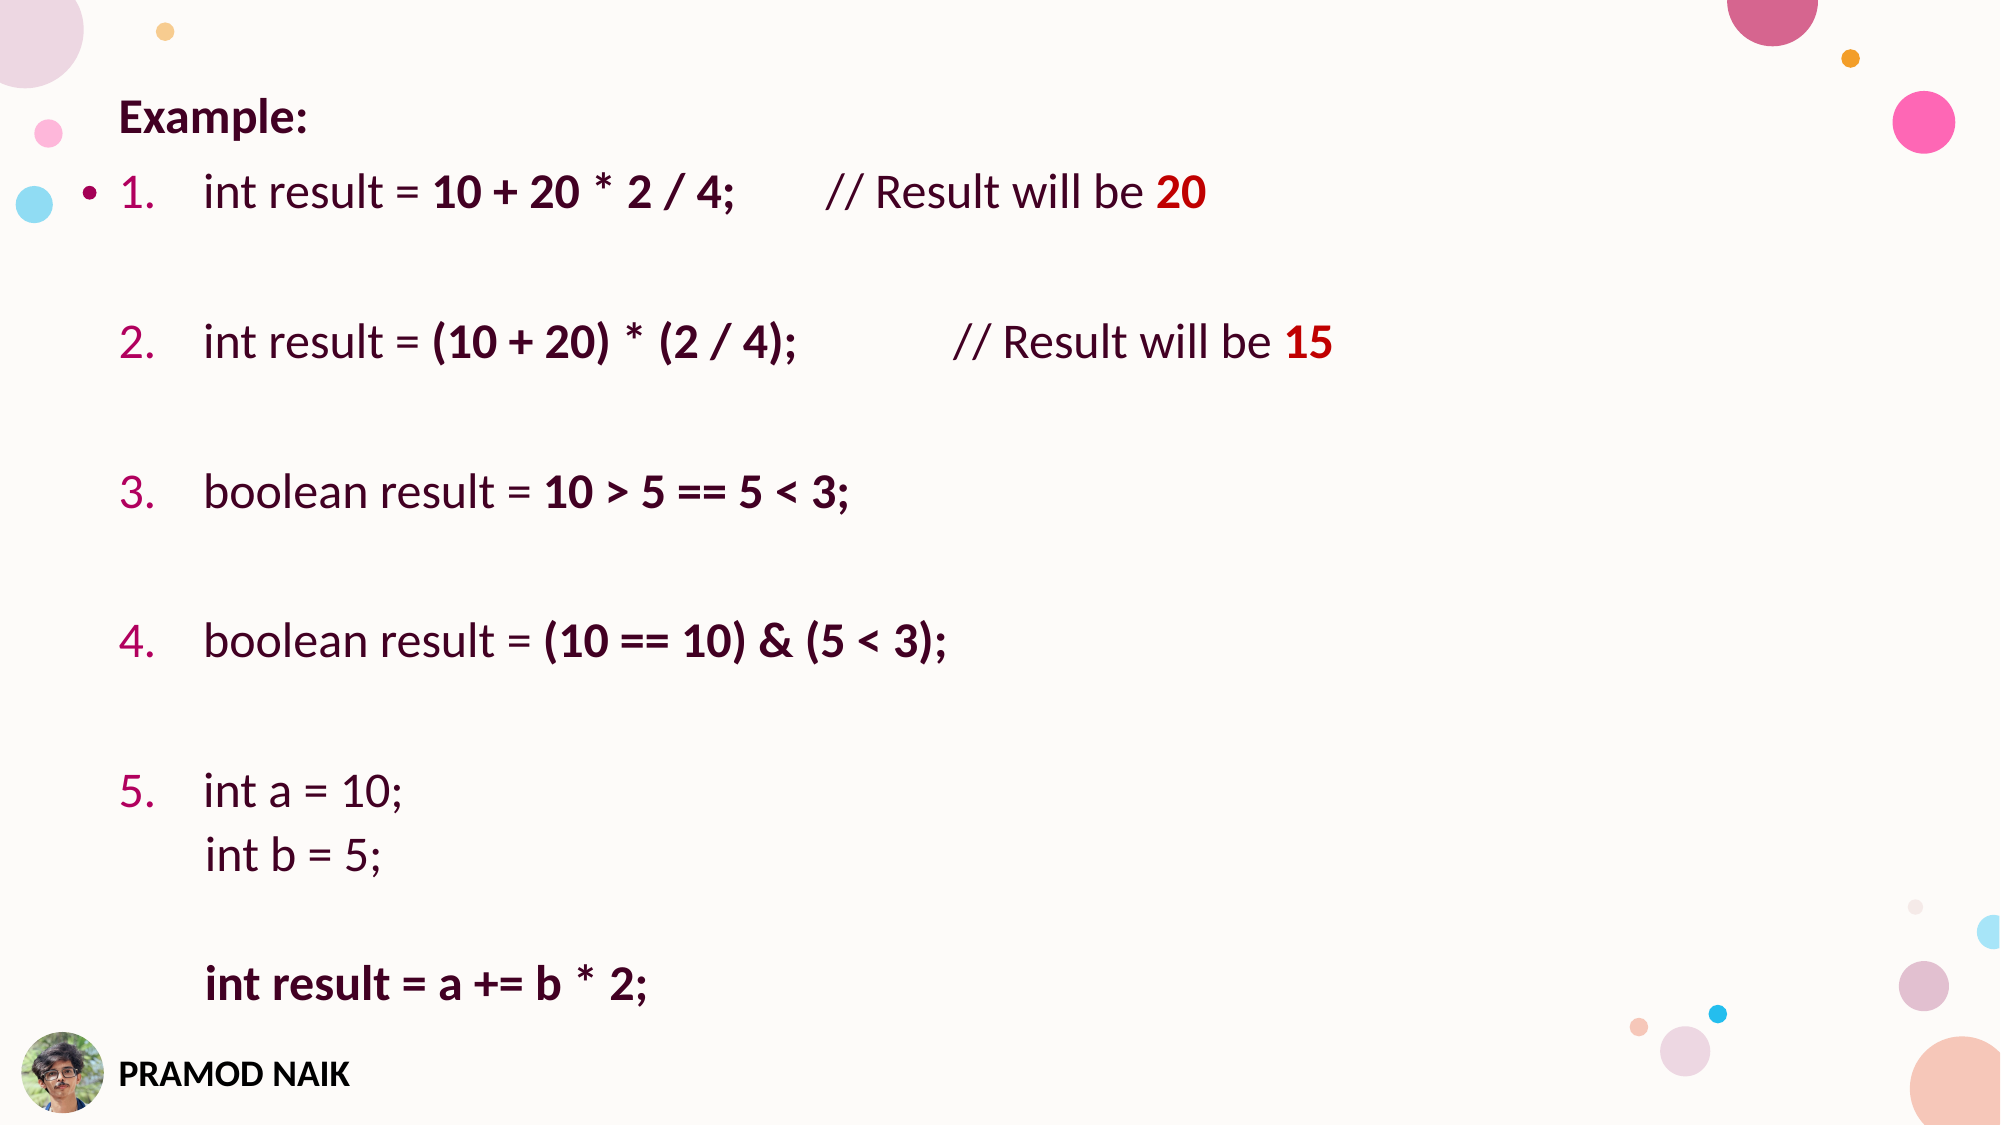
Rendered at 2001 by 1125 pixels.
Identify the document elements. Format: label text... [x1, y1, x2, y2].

list Example: int result = 10 + 20 * 2 / 4; // Result will be 20 int result = (10 + 20) * (2 / 4); // Result will be 15 boolean result = 10 > 5 == 5 < 3; boolean result = (10 == 10) & (5 < 3); int a = 10; int b = 5; int result = a += b * 2; [103, 83, 1876, 1010]
picture [21, 1031, 104, 1114]
